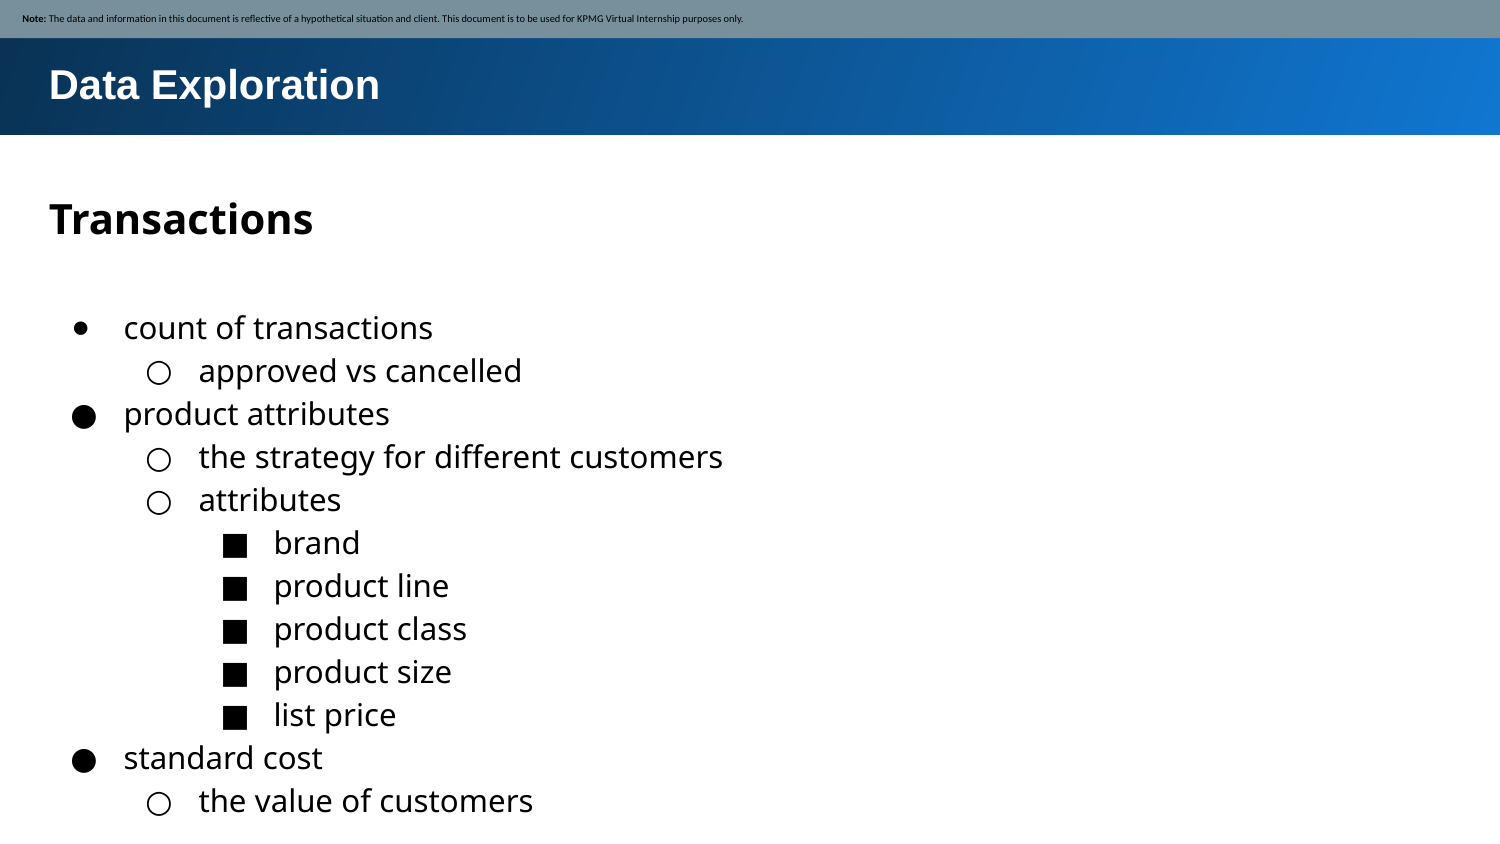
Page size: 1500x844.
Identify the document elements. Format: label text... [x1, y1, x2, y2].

text_box Transactions [33, 177, 1439, 329]
text_box [0, 39, 1500, 135]
text_box Note: The data and information in this document is reflective of a hypothetical situation and client. This document is to be used for KPMG Virtual Internship purposes only. [0, 0, 1500, 39]
text_box count of transactions approved vs cancelled product attributes the strategy for different customers attributes brand product line product class product size list price standard cost the value of customers [33, 287, 793, 790]
text_box Data Exploration [33, 43, 1439, 120]
